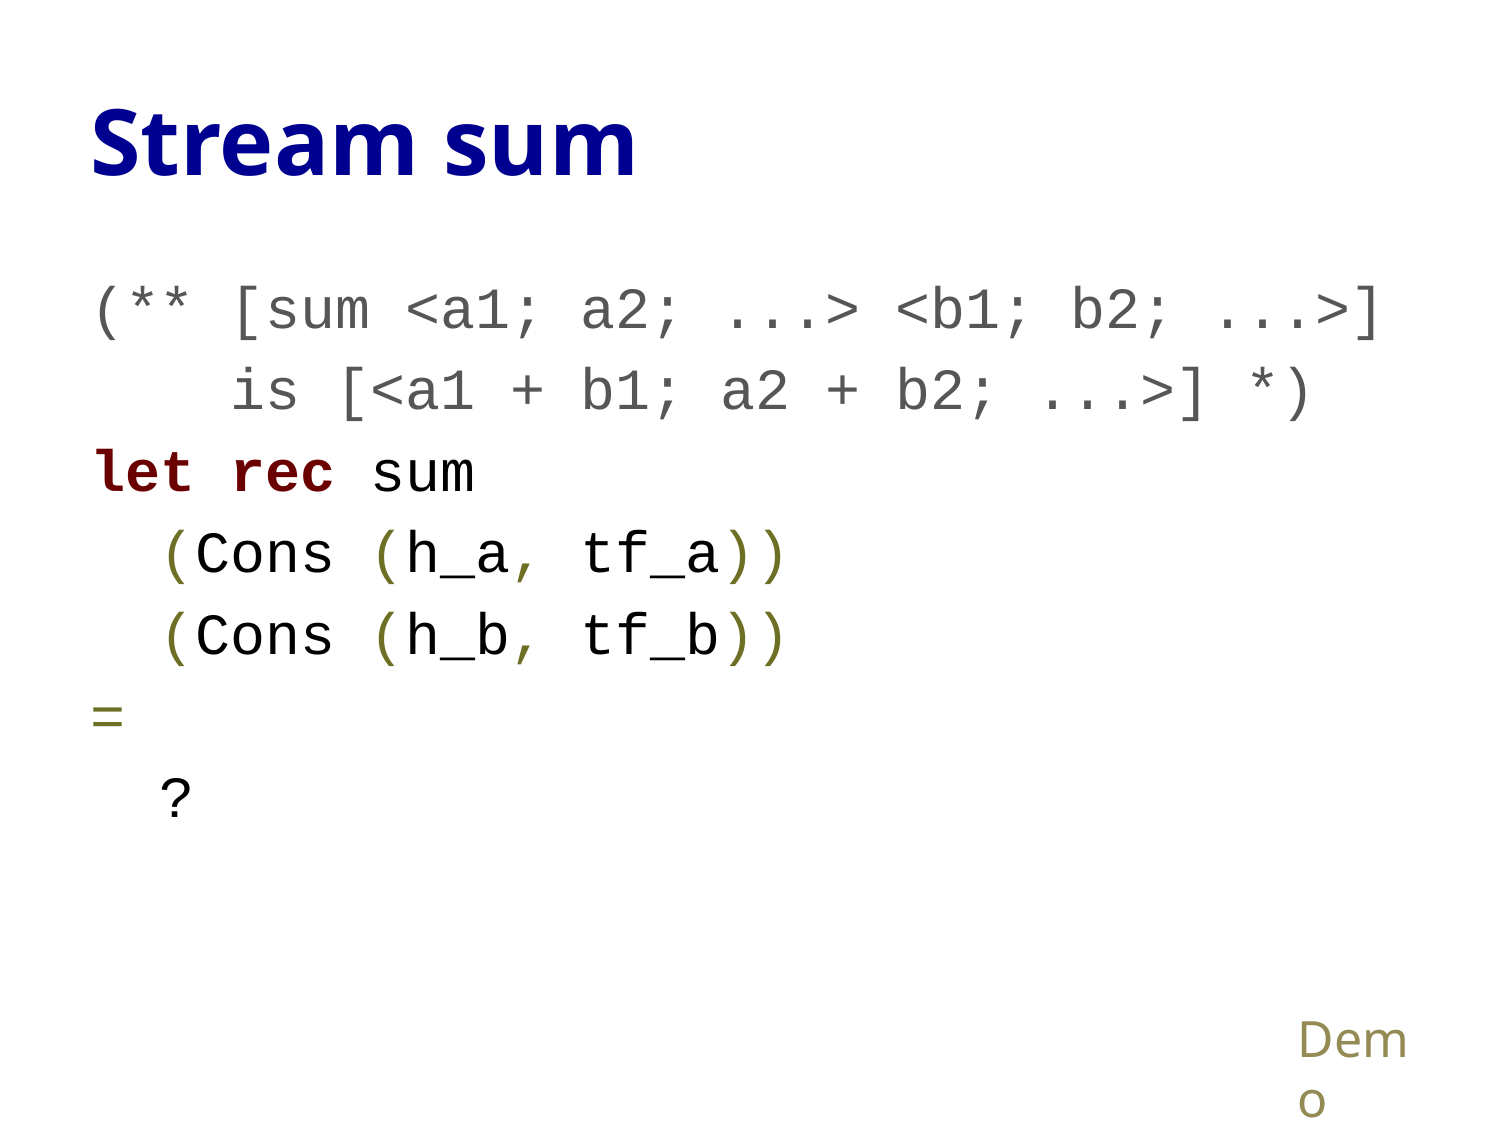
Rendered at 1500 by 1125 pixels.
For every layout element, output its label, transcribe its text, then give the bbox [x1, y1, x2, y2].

title Stream sum [75, 45, 1425, 233]
text_box Demo [1282, 999, 1433, 1125]
list (** [sum <a1; a2; ...> <b1; b2; ...>] is [<a1 + b1; a2 + b2; ...>] *) let rec sum (Cons (h_a, tf_a)) (Cons (h_b, tf_b)) = ? [75, 262, 1425, 1005]
